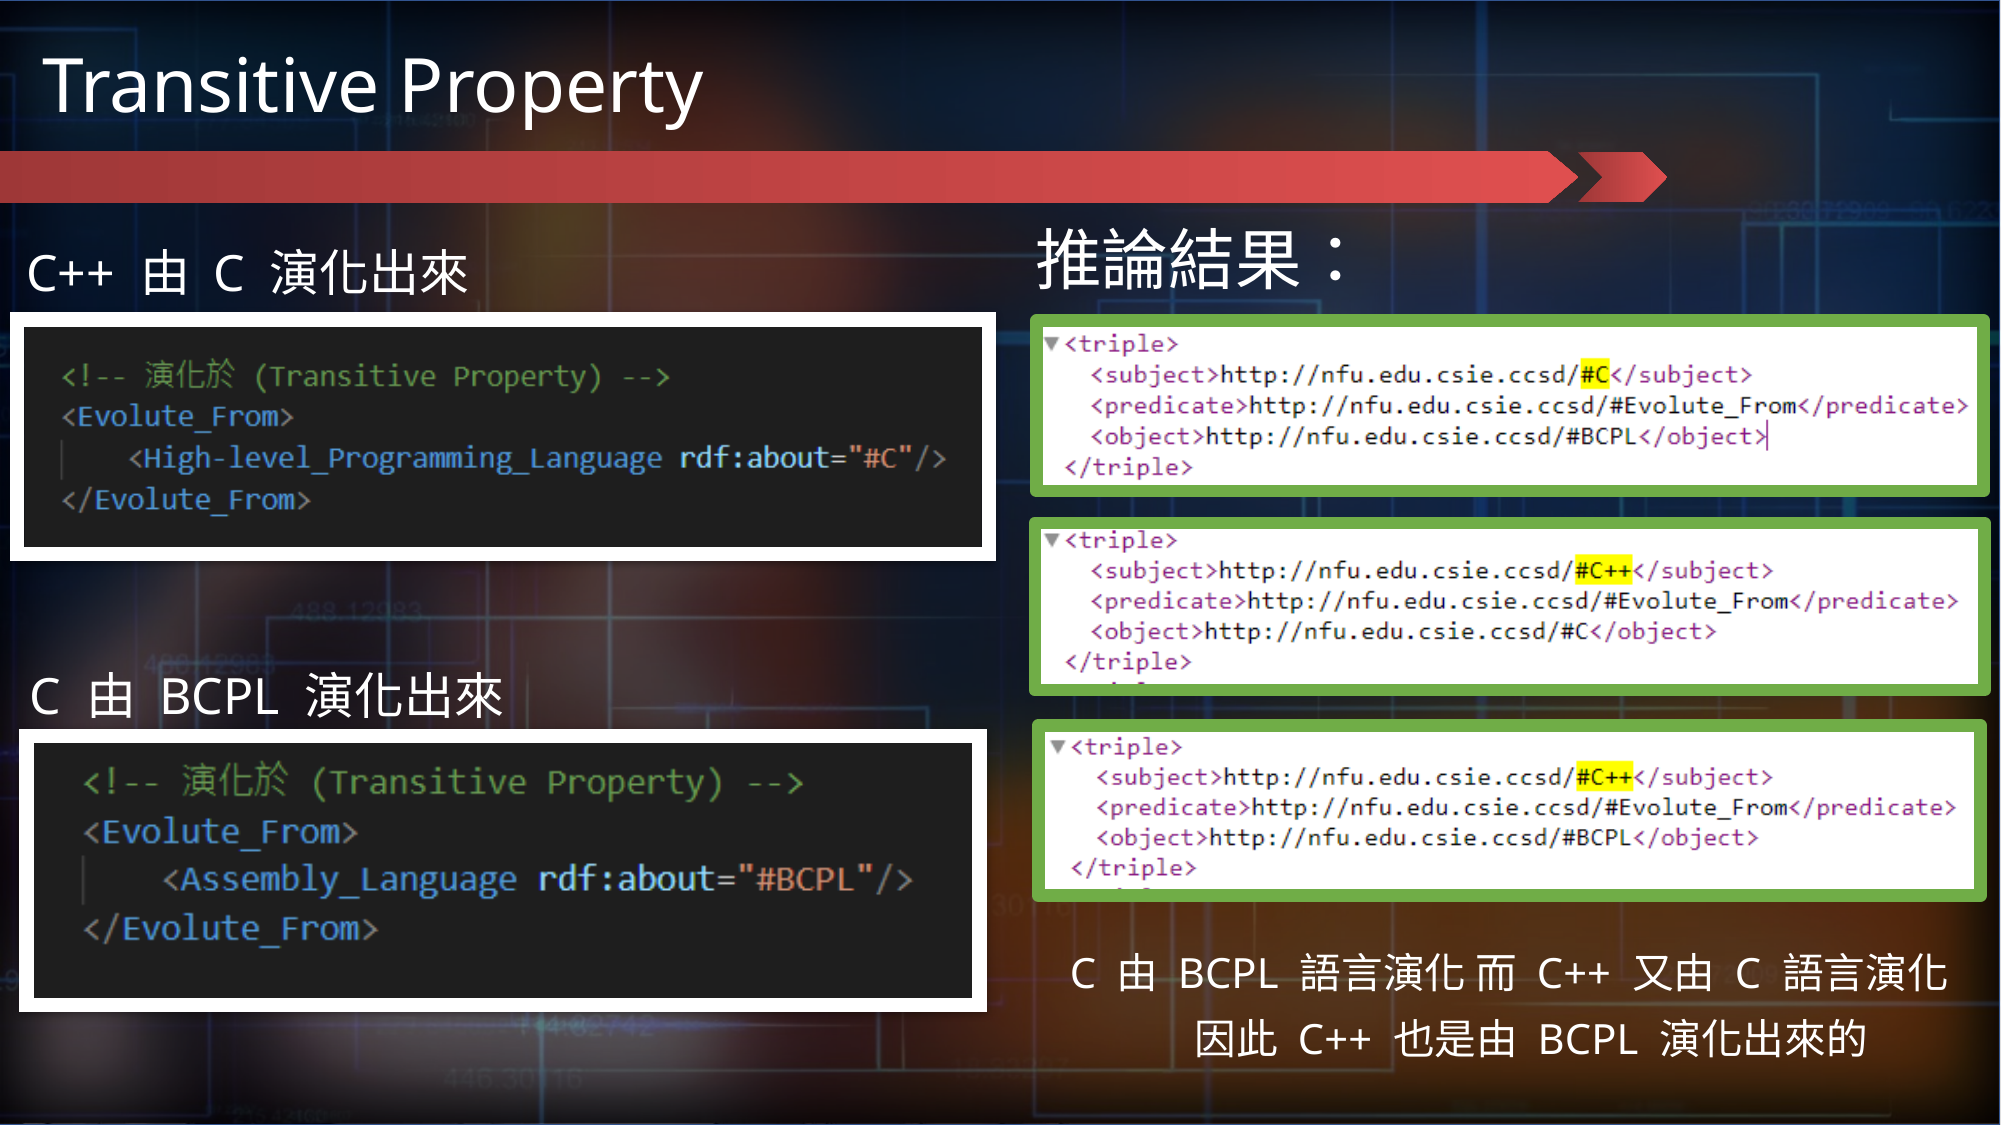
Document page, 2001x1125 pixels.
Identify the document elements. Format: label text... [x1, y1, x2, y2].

text_box C++ 由 C 演化出來 [11, 234, 485, 310]
text_box [0, 0, 2000, 1125]
picture [1044, 731, 1975, 890]
text_box 推論結果： [1020, 210, 1384, 306]
text_box Transitive Property [27, 29, 720, 135]
picture [1041, 529, 1979, 684]
picture [24, 326, 982, 547]
text_box C 由 BCPL 演化出來 [14, 657, 520, 733]
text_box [0, 151, 1668, 204]
picture [1042, 326, 1978, 485]
text_box C 由 BCPL 語言演化 而 C++ 又由 C 語言演化 [1054, 914, 1964, 1004]
text_box 因此 C++ 也是由 BCPL 演化出來的 [1180, 980, 1883, 1070]
picture [33, 742, 973, 998]
